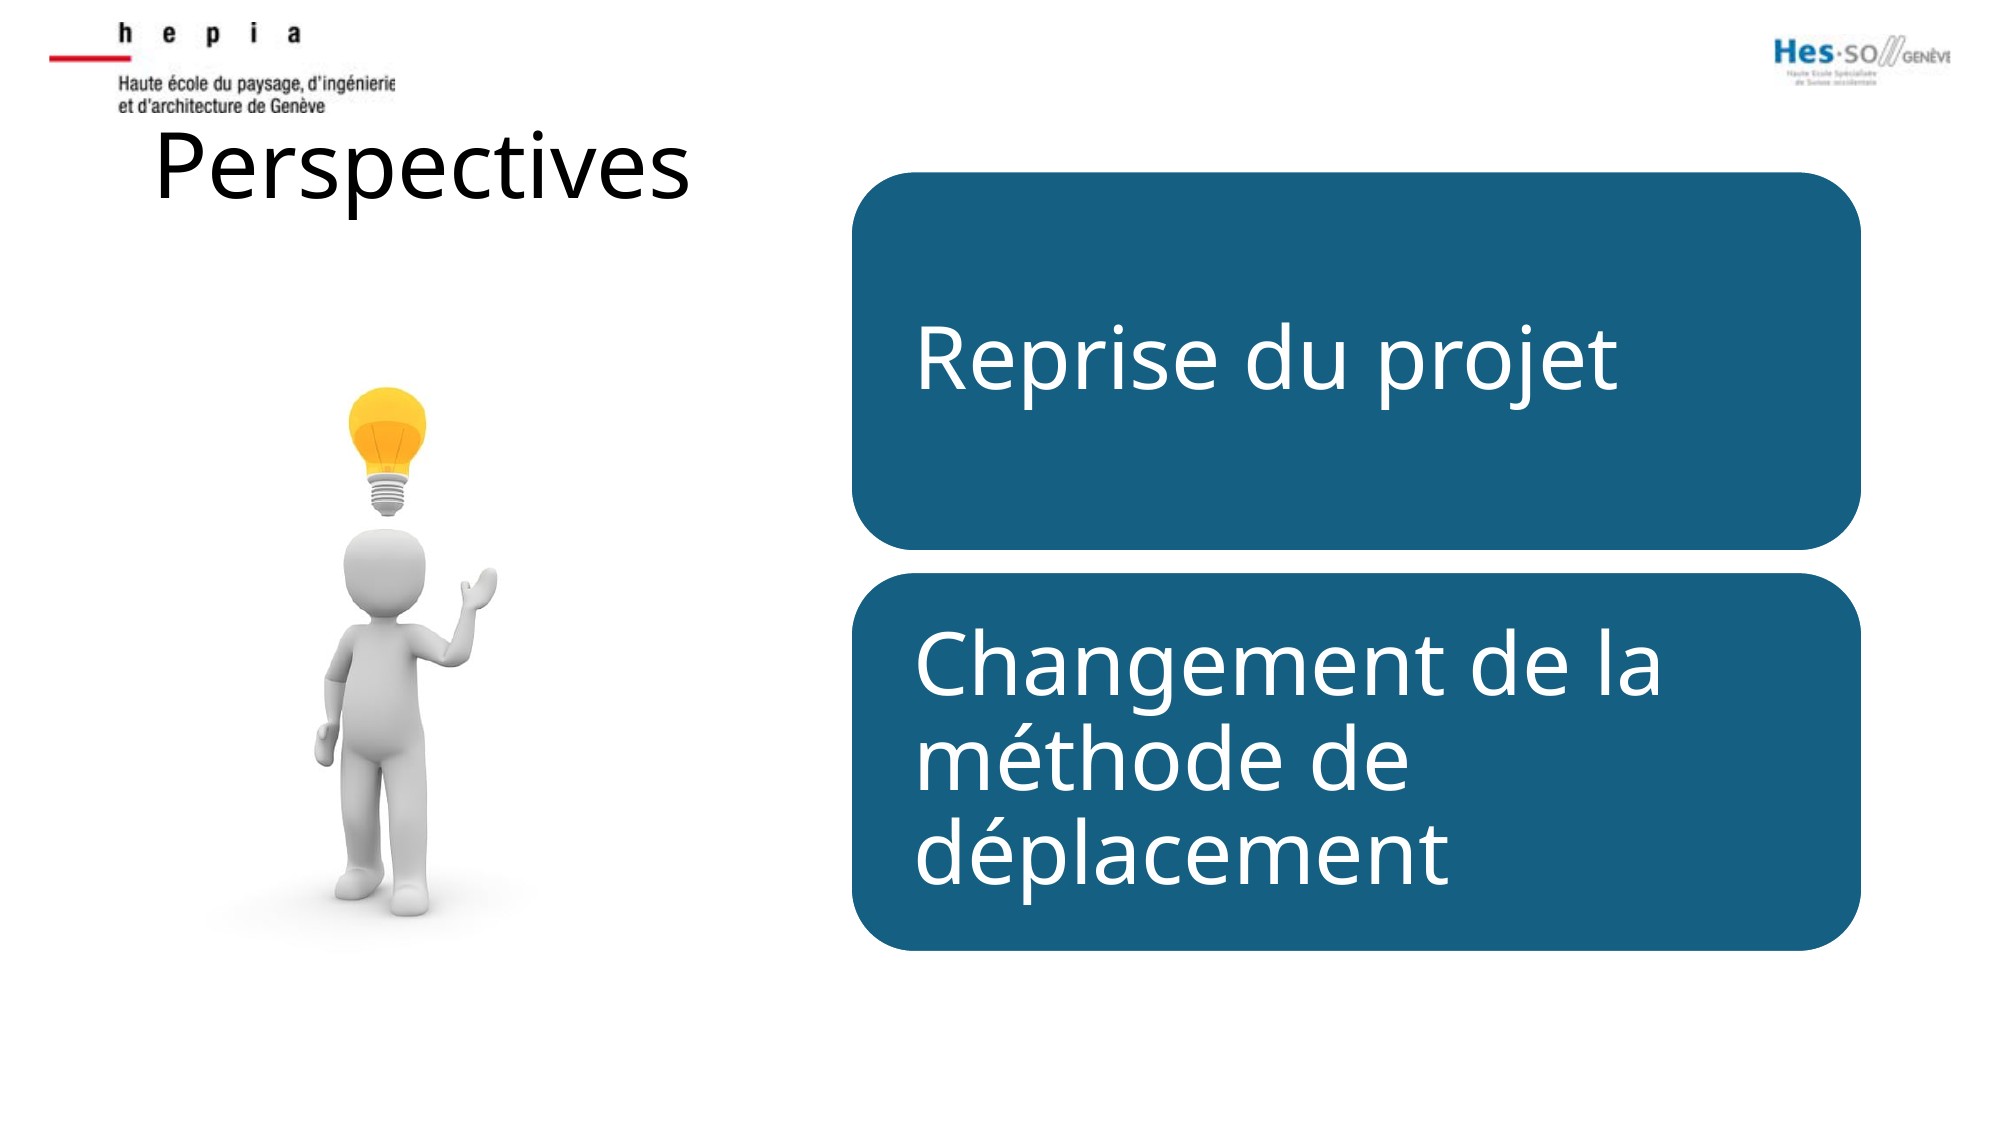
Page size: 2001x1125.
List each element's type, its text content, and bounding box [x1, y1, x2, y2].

text_box Perspectives [137, 59, 1863, 278]
picture [136, 336, 769, 970]
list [849, 161, 1864, 962]
